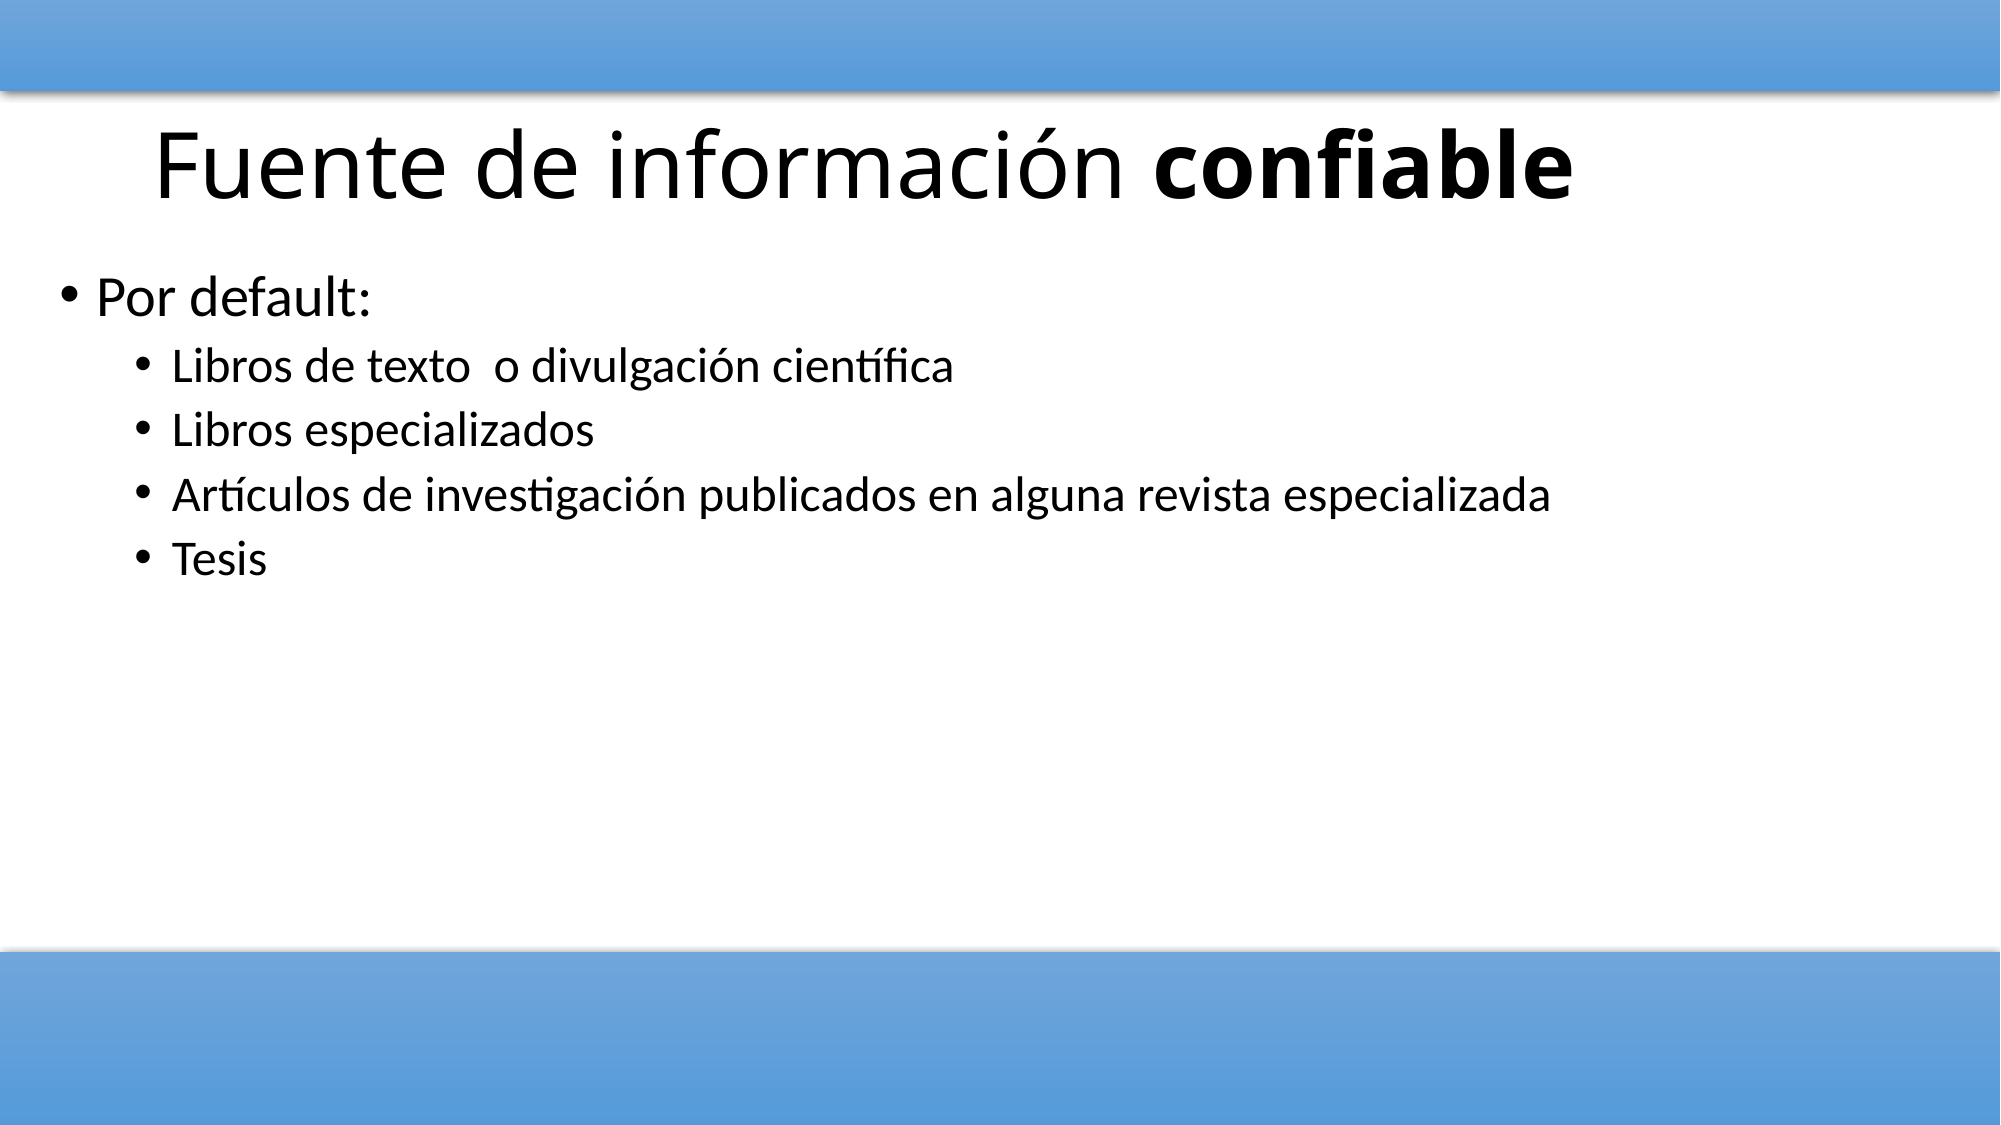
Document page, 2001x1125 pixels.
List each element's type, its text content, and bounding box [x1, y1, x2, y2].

title Fuente de información confiable [137, 103, 1863, 258]
text_box [0, 0, 2000, 91]
list Por default: Libros de texto o divulgación científica Libros especializados Artículos de investigación publicados en alguna revista especializada Tesis [44, 258, 2000, 948]
text_box [0, 952, 2000, 1125]
